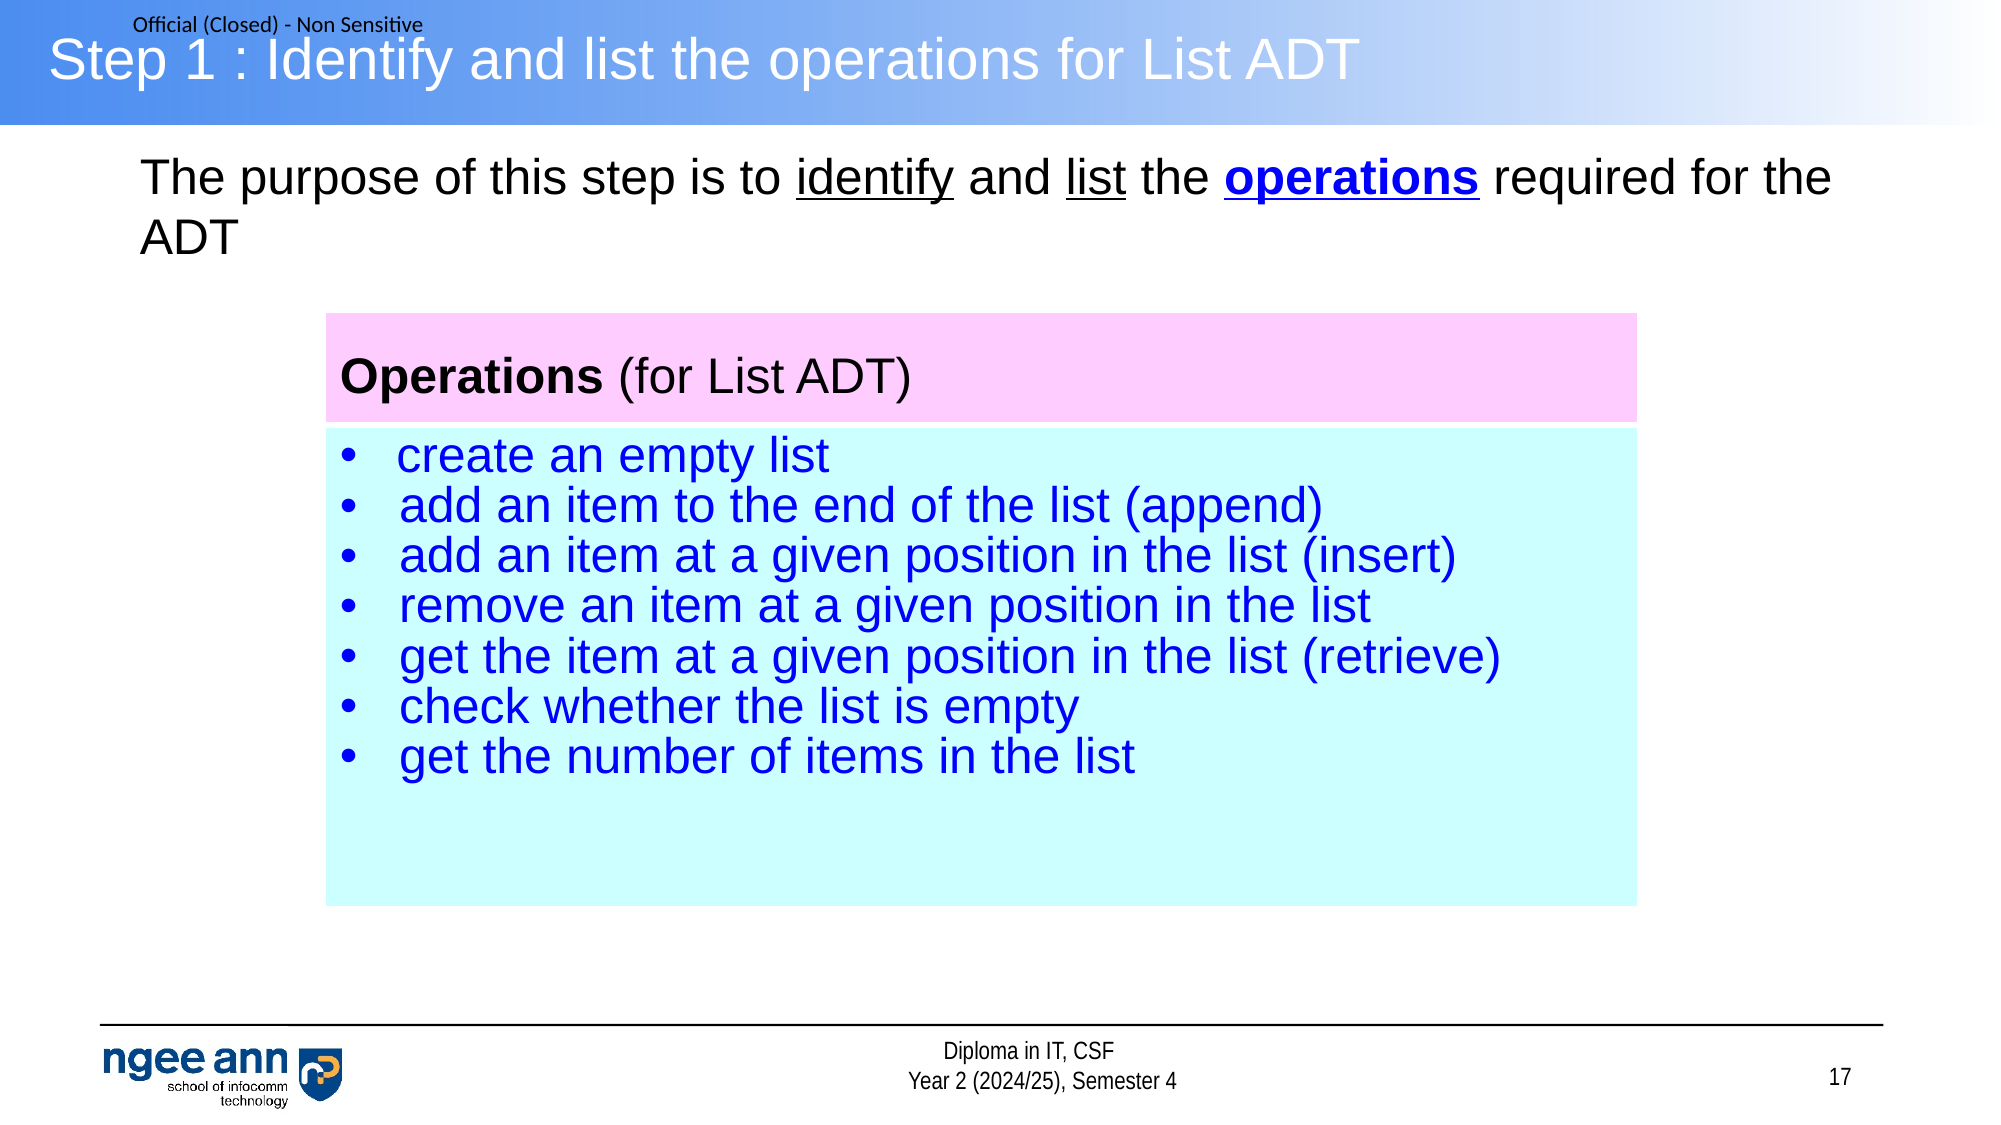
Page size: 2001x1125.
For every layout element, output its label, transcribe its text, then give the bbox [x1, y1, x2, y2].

title Step 1 : Identify and list the operations for List ADT [31, 0, 2000, 115]
picture [84, 1031, 360, 1123]
table_cell create an empty list add an item to the end of the list (append) add an item at a given position in the list (insert) remove an item at a given position in the list get the item at a given position in the list (retrieve) check whether the list is empty get the number of items in the list [326, 428, 1637, 906]
table_header Operations (for List ADT) [326, 313, 1637, 422]
text_box The purpose of this step is to identify and list the operations required for the ADT [125, 137, 1900, 273]
